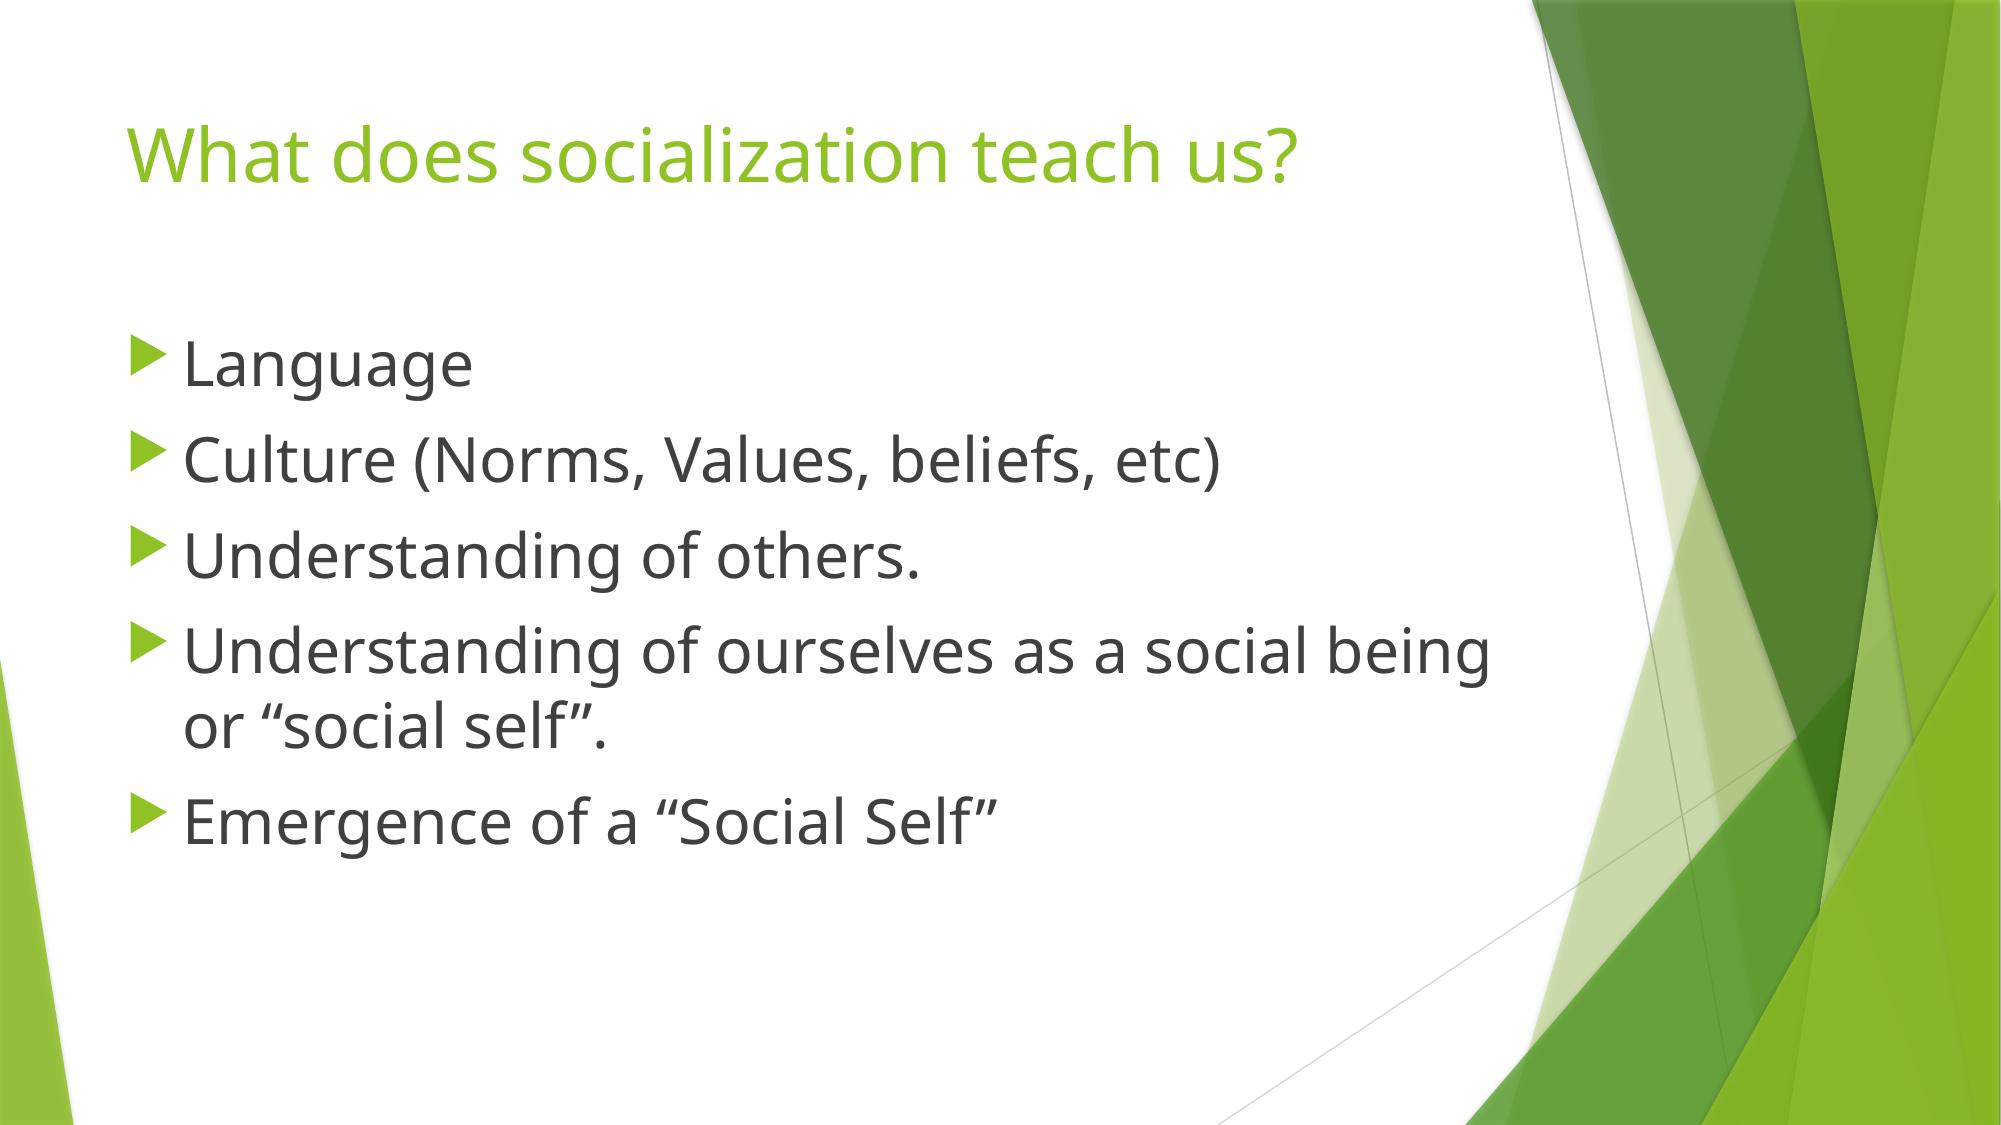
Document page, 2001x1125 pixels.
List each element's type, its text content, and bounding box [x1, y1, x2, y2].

title What does socialization teach us? [111, 99, 1522, 316]
list Language Culture (Norms, Values, beliefs, etc) Understanding of others. Understanding of ourselves as a social being or “social self”. Emergence of a “Social Self” [111, 316, 1522, 991]
